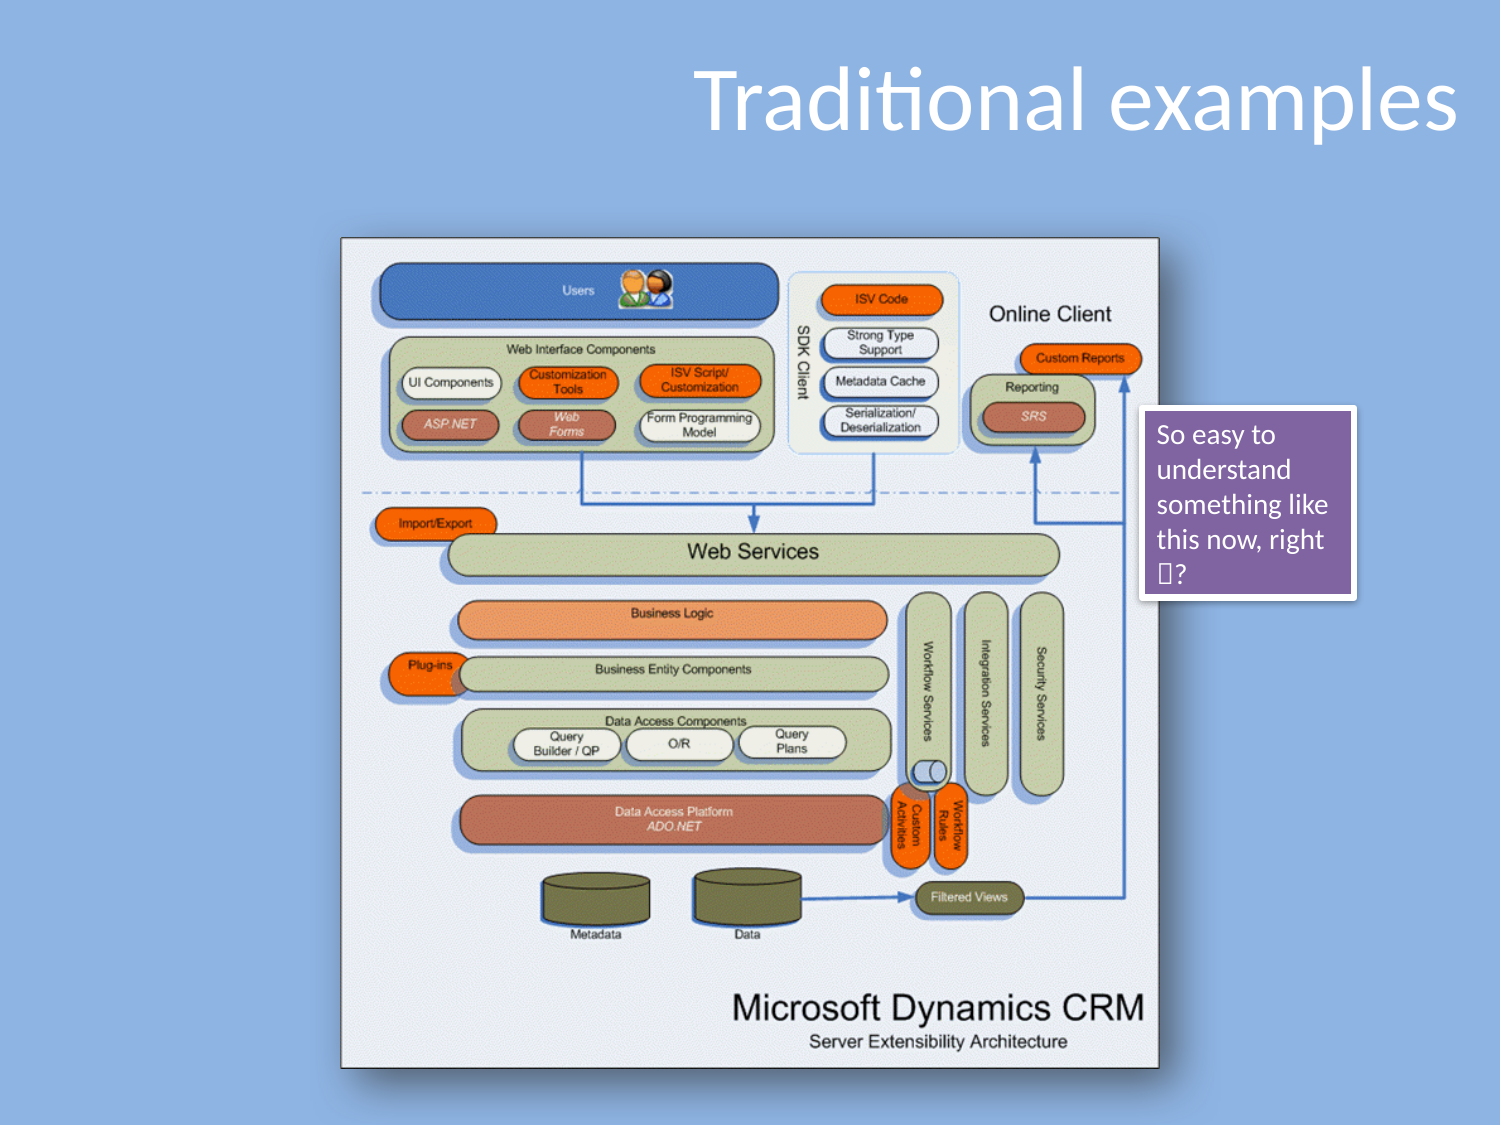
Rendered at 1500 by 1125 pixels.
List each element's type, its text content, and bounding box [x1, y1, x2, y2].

title Traditional examples [24, 12, 1475, 175]
picture [340, 237, 1160, 1069]
text_box So easy to understand something like this now, right ? [1163, 405, 1357, 601]
